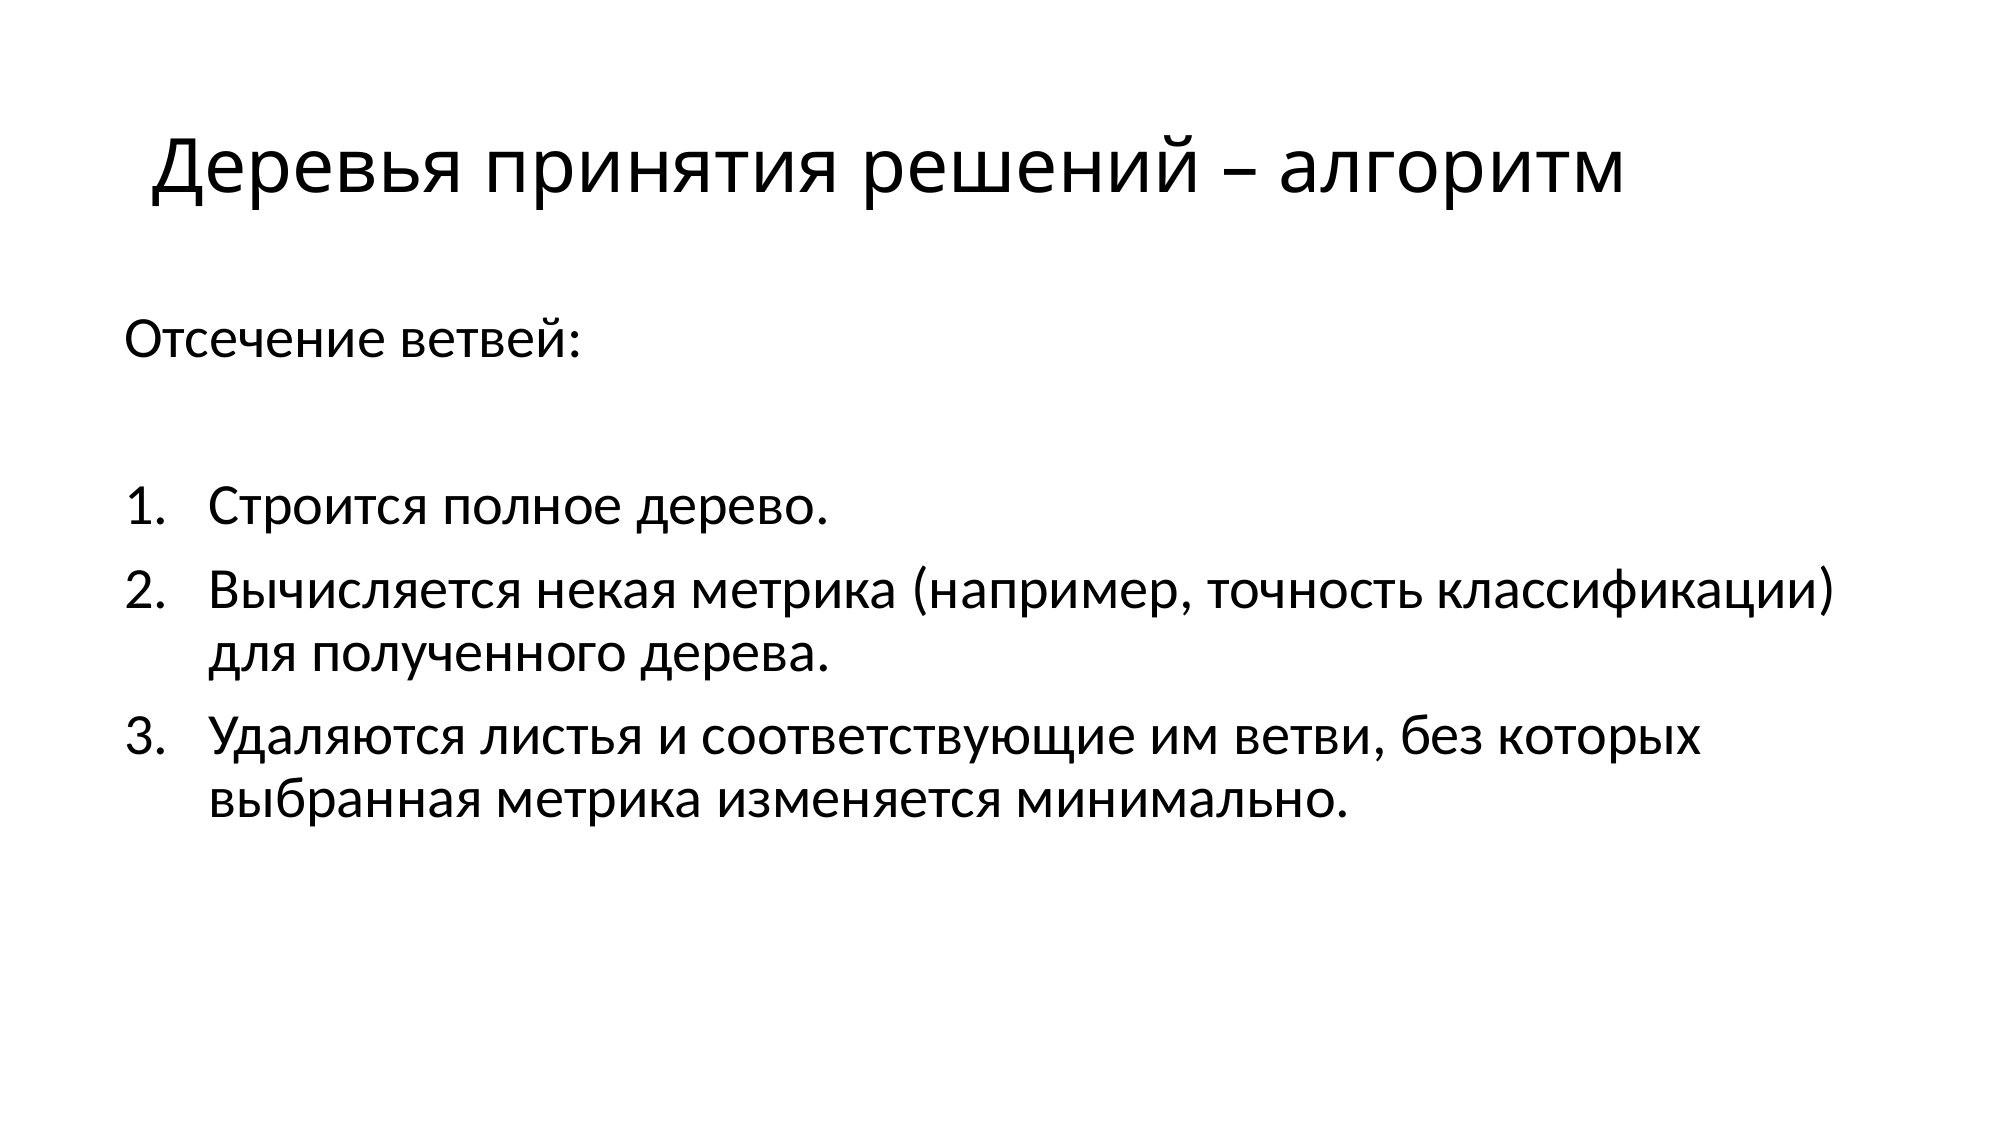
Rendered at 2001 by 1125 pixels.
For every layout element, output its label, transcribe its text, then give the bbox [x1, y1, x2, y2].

title Деревья принятия решений – алгоритм [137, 59, 1863, 278]
list Отсечение ветвей: Строится полное дерево. Вычисляется некая метрика (например, точность классификации) для полученного дерева. Удаляются листья и соответствующие им ветви, без которых выбранная метрика изменяется минимально. [109, 299, 1890, 1014]
